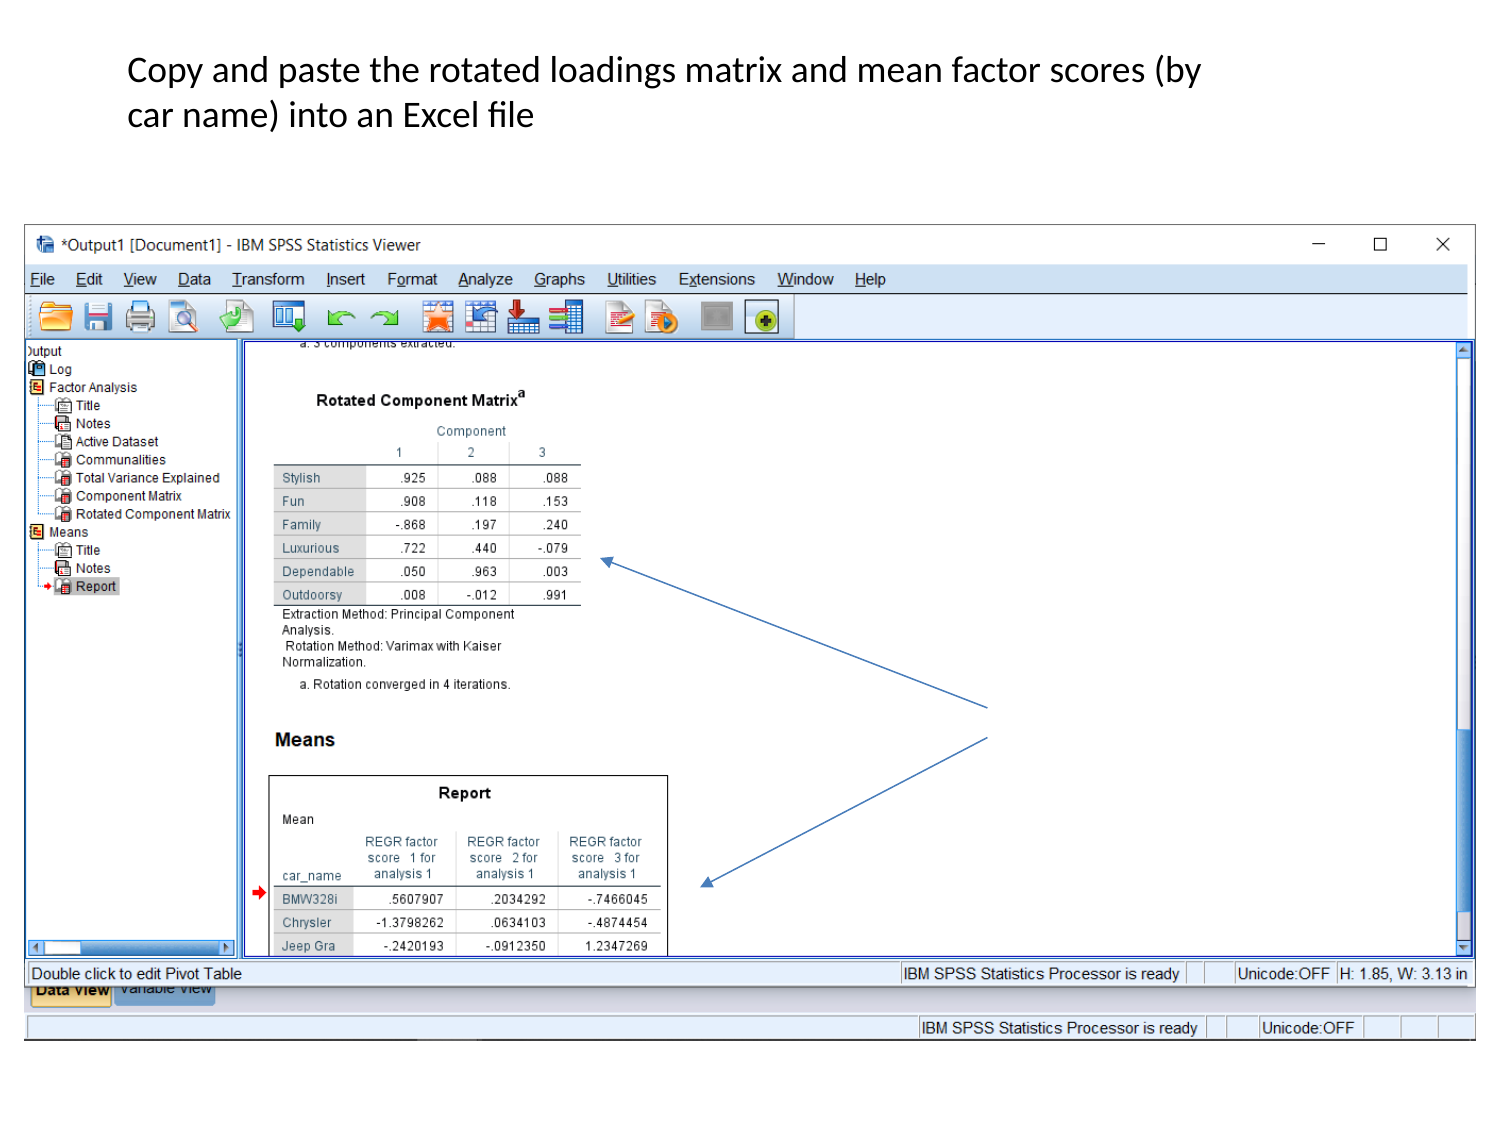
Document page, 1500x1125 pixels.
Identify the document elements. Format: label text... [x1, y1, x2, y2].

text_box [699, 737, 988, 888]
text_box Copy and paste the rotated loadings matrix and mean factor scores (by car name) into an Excel file [112, 37, 1225, 143]
picture [24, 224, 1476, 1042]
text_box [599, 557, 988, 709]
